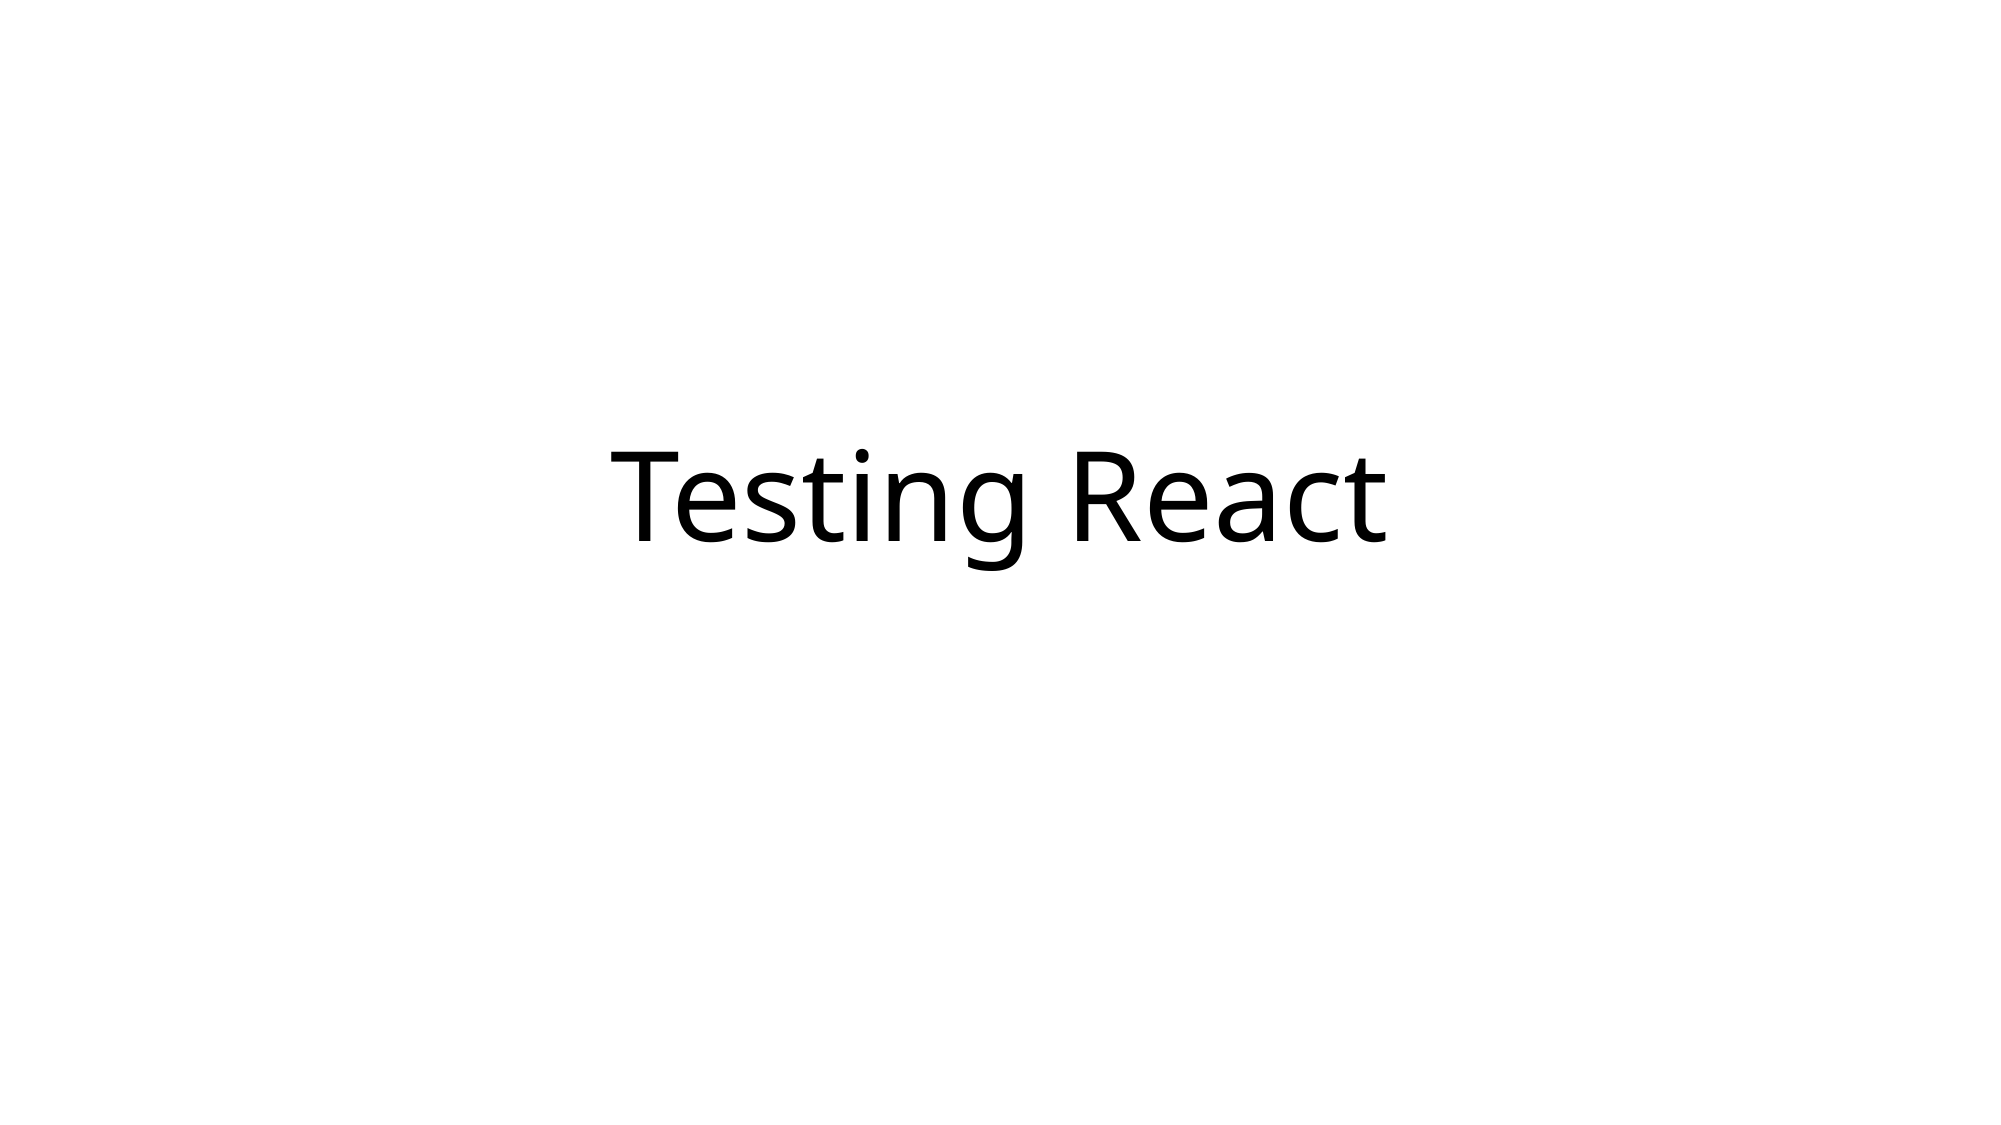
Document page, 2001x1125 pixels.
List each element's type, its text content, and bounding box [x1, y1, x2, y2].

title Testing React [249, 184, 1750, 576]
